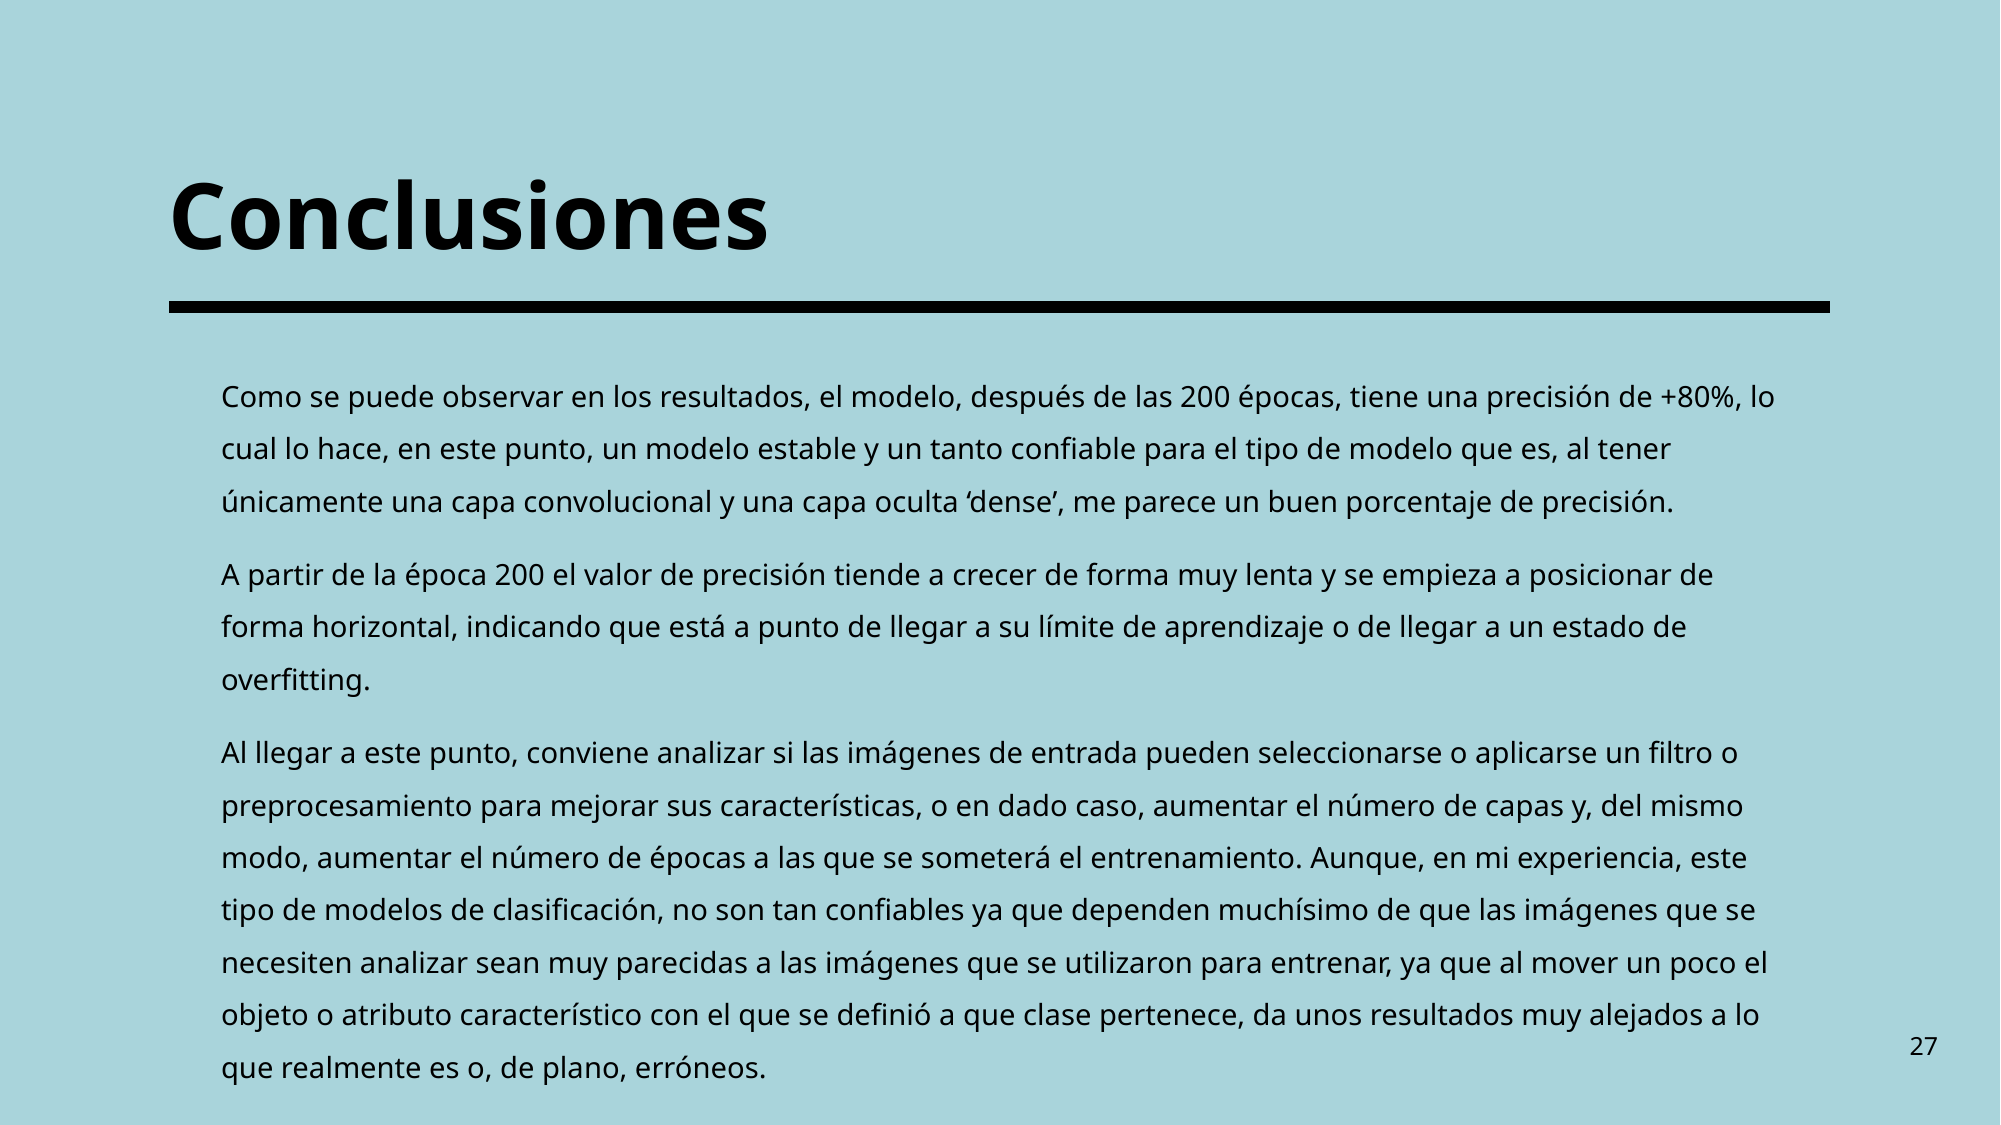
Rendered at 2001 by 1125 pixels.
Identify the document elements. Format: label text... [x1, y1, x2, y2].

slide_number 27 [1885, 1032, 1954, 1063]
list Como se puede observar en los resultados, el modelo, después de las 200 épocas, tiene una precisión de +80%, lo cual lo hace, en este punto, un modelo estable y un tanto confiable para el tipo de modelo que es, al tener únicamente una capa convolucional y una capa oculta ‘dense’, me parece un buen porcentaje de precisión. A partir de la época 200 el valor de precisión tiende a crecer de forma muy lenta y se empieza a posicionar de forma horizontal, indicando que está a punto de llegar a su límite de aprendizaje o de llegar a un estado de overfitting. Al llegar a este punto, conviene analizar si las imágenes de entrada pueden seleccionarse o aplicarse un filtro o preprocesamiento para mejorar sus características, o en dado caso, aumentar el número de capas y, del mismo modo, aumentar el número de épocas a las que se someterá el entrenamiento. Aunque, en mi experiencia, este tipo de modelos de clasificación, no son tan confiables ya que dependen muchísimo de que las imágenes que se necesiten analizar sean muy parecidas a las imágenes que se utilizaron para entrenar, ya que al mover un poco el objeto o atributo característico con el que se definió a que clase pertenece, da unos resultados muy alejados a lo que realmente es o, de plano, erróneos. [168, 353, 1821, 1063]
title Conclusiones [168, 163, 1450, 270]
